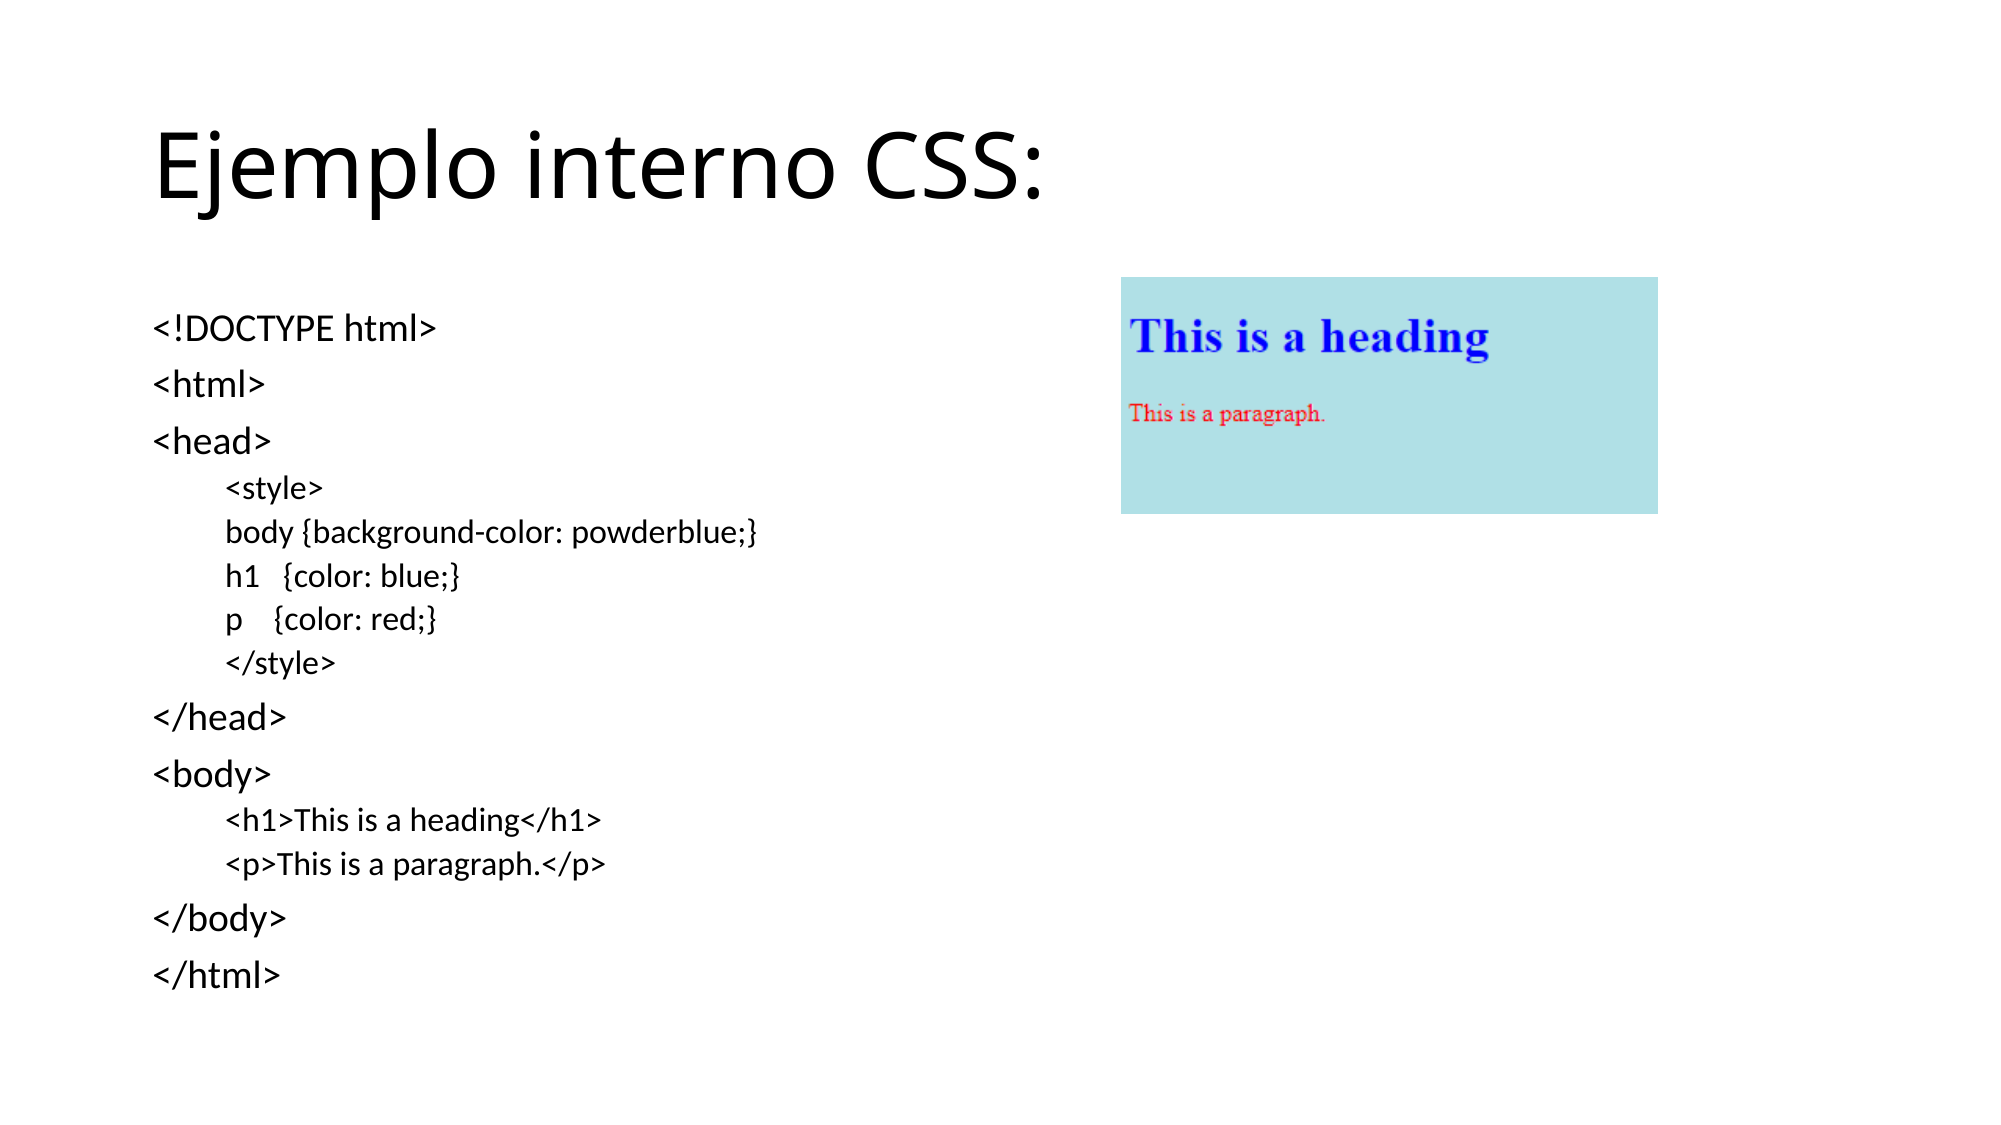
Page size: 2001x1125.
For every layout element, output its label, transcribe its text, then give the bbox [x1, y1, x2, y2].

title Ejemplo interno CSS: [137, 59, 1863, 278]
list <!DOCTYPE html> <html> <head> <style> body {background-color: powderblue;} h1 {color: blue;} p {color: red;} </style> </head> <body> <h1>This is a heading</h1> <p>This is a paragraph.</p> </body> </html> [137, 299, 1863, 1014]
picture [1121, 277, 1658, 514]
